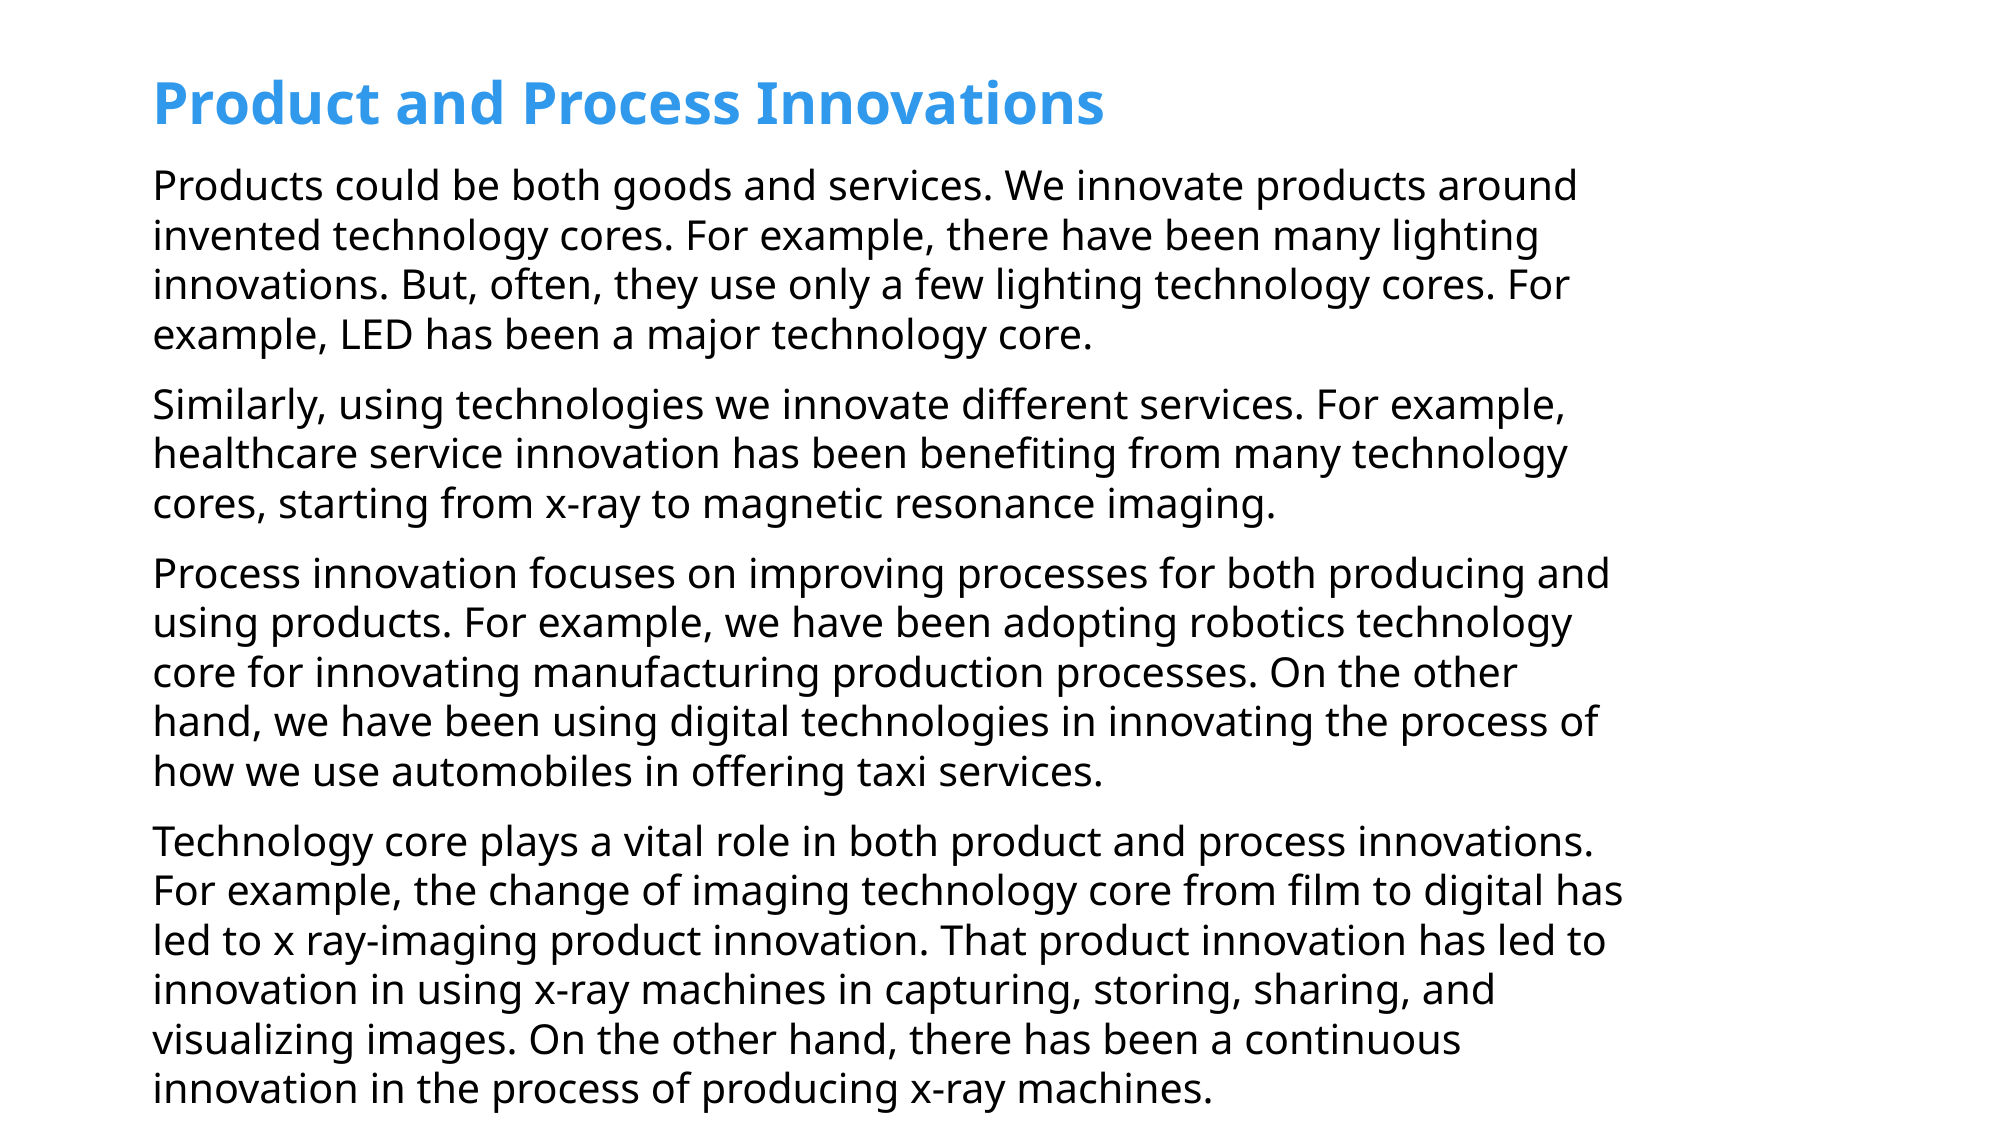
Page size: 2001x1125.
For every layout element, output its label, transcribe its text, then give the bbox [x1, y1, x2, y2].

list Products could be both goods and services. We innovate products around invented technology cores. For example, there have been many lighting innovations. But, often, they use only a few lighting technology cores. For example, LED has been a major technology core. Similarly, using technologies we innovate different services. For example, healthcare service innovation has been benefiting from many technology cores, starting from x-ray to magnetic resonance imaging. Process innovation focuses on improving processes for both producing and using products. For example, we have been adopting robotics technology core for innovating manufacturing production processes. On the other hand, we have been using digital technologies in innovating the process of how we use automobiles in offering taxi services. Technology core plays a vital role in both product and process innovations. For example, the change of imaging technology core from film to digital has led to x ray-imaging product innovation. That product innovation has led to innovation in using x-ray machines in capturing, storing, sharing, and visualizing images. On the other hand, there has been a continuous innovation in the process of producing x-ray machines. [137, 151, 1645, 1125]
title Product and Process Innovations [137, 59, 1863, 152]
